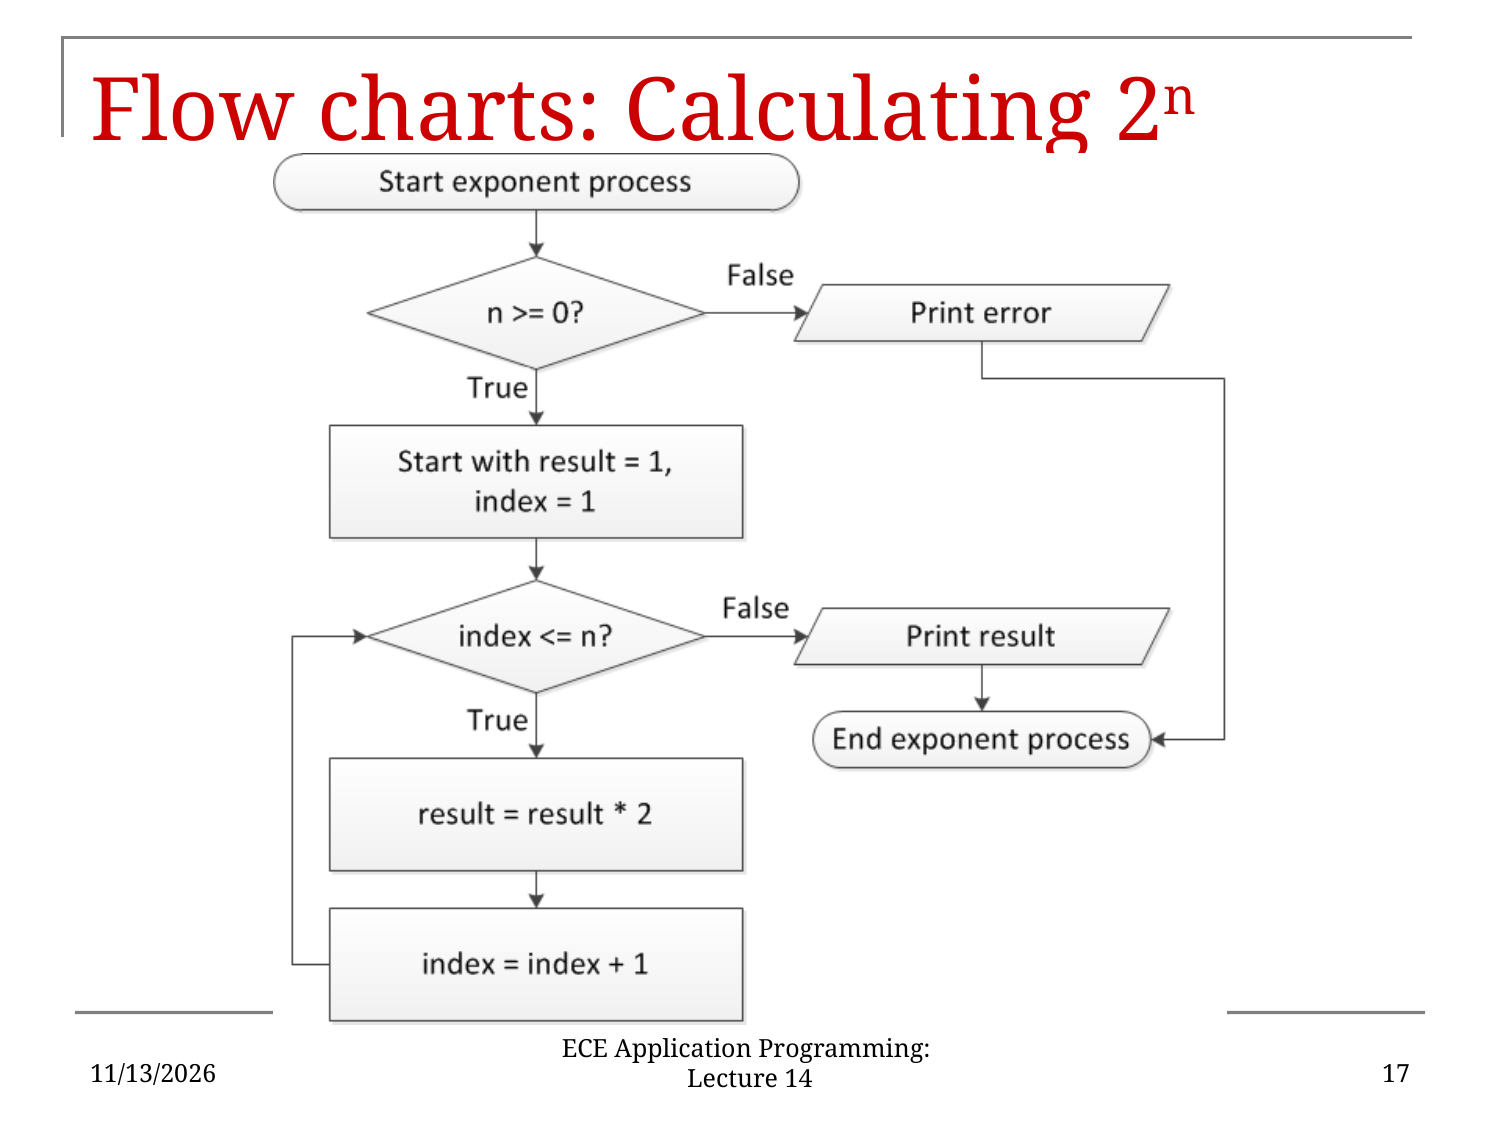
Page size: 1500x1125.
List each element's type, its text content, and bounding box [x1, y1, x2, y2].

title Flow charts: Calculating 2n [75, 45, 1425, 163]
footer ECE Application Programming: Lecture 14 [512, 1035, 988, 1101]
picture [273, 152, 1227, 1026]
slide_number 17 [1074, 1023, 1426, 1100]
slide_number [74, 1023, 426, 1100]
